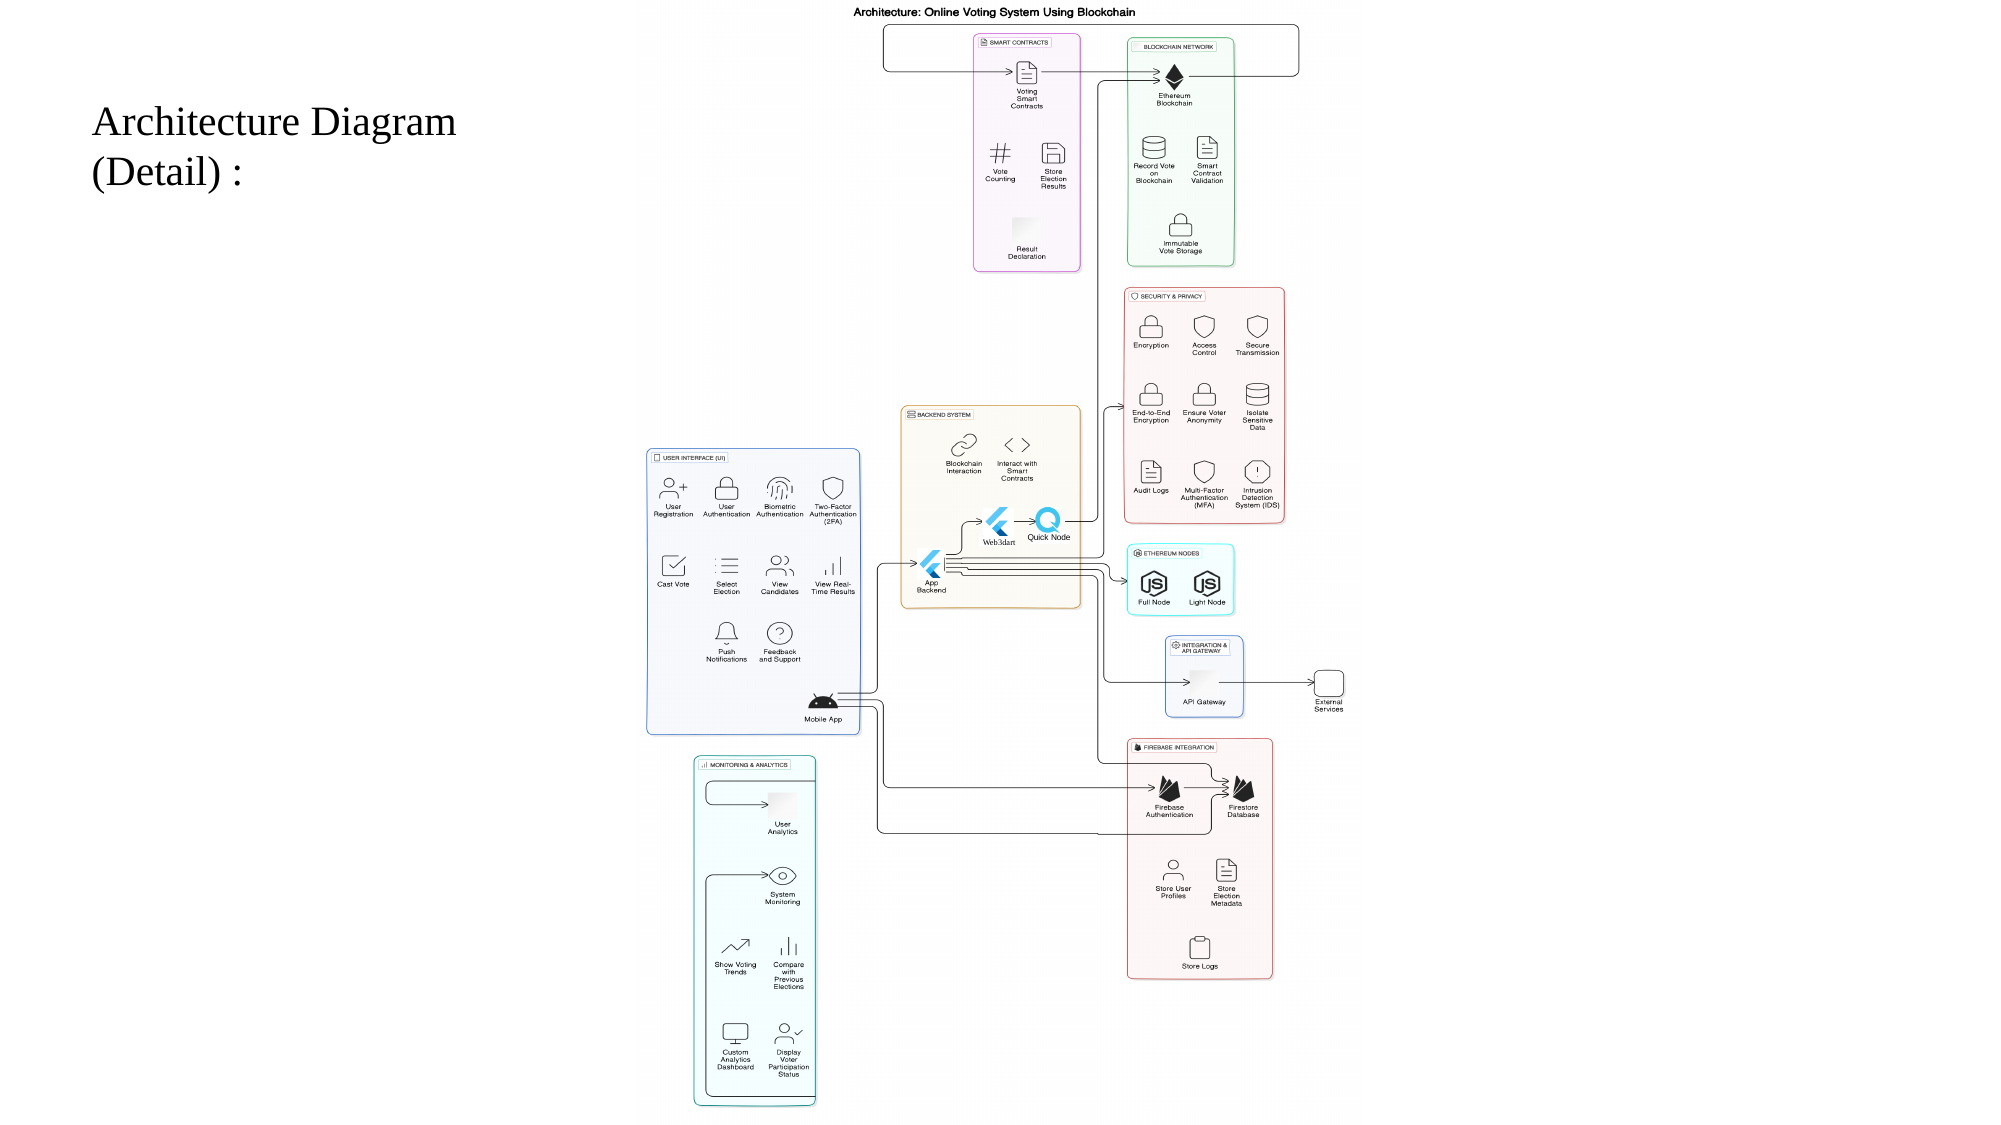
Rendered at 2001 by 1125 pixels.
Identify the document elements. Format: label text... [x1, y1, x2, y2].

text_box Architecture Diagram (Detail) : [76, 86, 515, 202]
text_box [636, 0, 1364, 1125]
